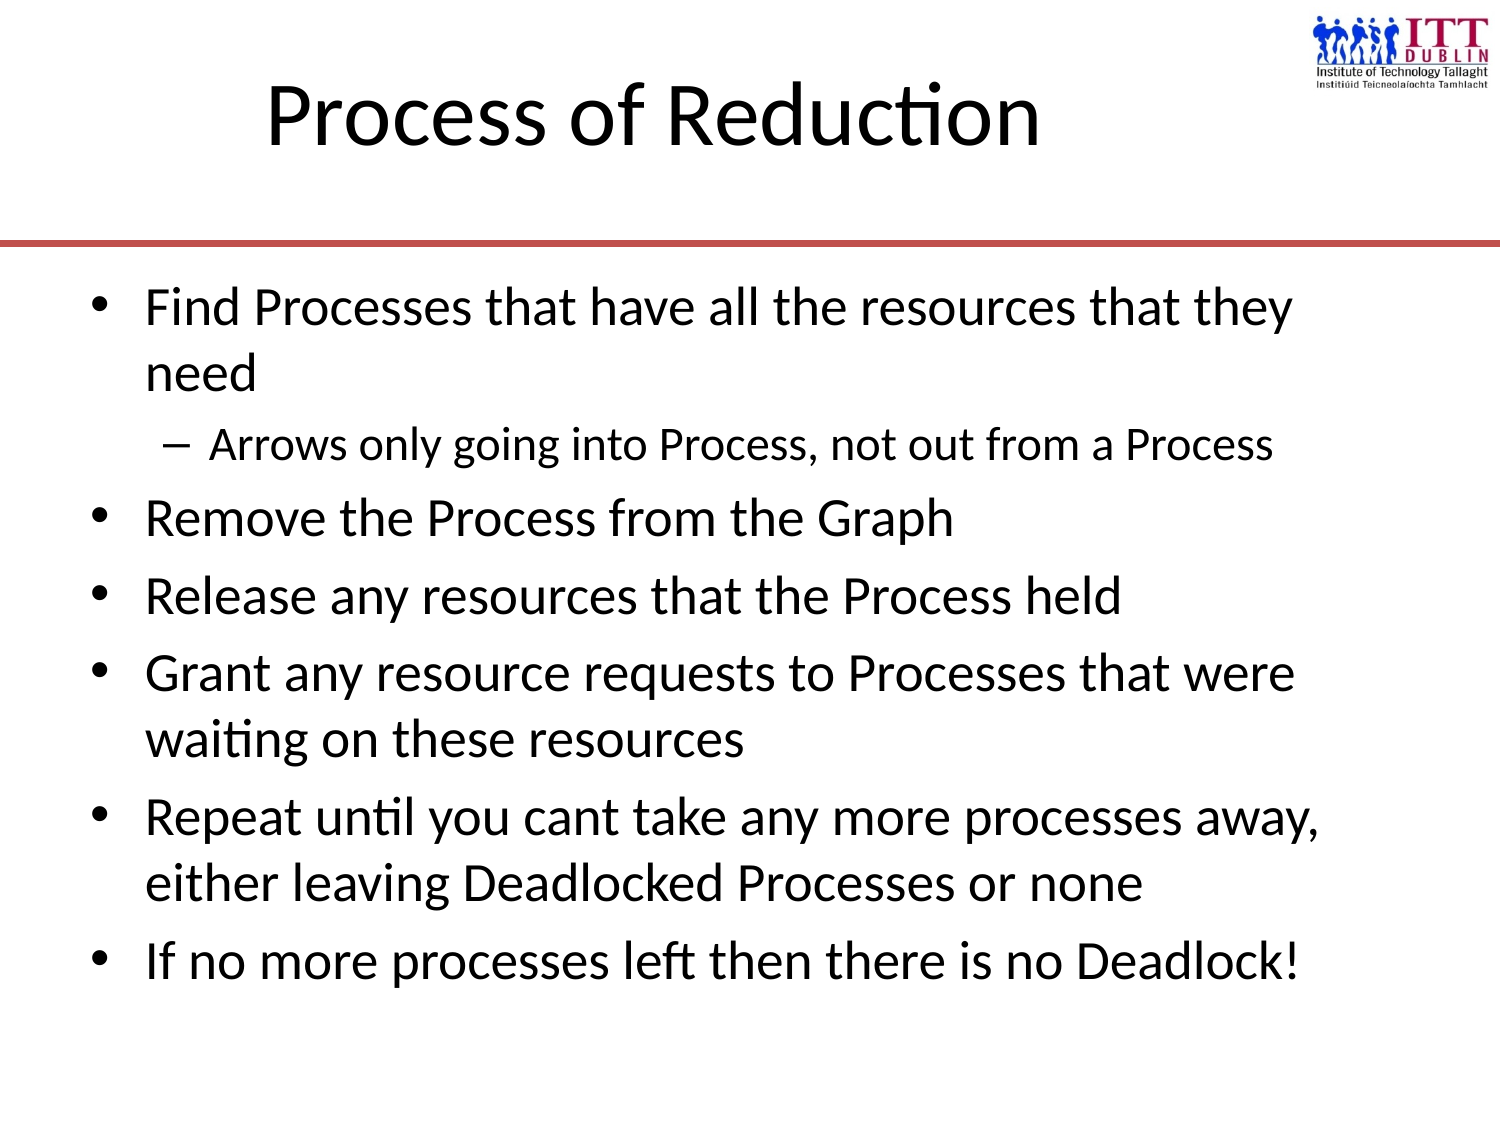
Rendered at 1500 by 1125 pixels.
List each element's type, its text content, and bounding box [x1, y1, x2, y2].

picture [1309, 7, 1495, 96]
list Find Processes that have all the resources that they need Arrows only going into Process, not out from a Process Remove the Process from the Graph Release any resources that the Process held Grant any resource requests to Processes that were waiting on these resources Repeat until you cant take any more processes away, either leaving Deadlocked Processes or none If no more processes left then there is no Deadlock! [74, 262, 1426, 1006]
title Process of Reduction [74, 44, 1235, 173]
